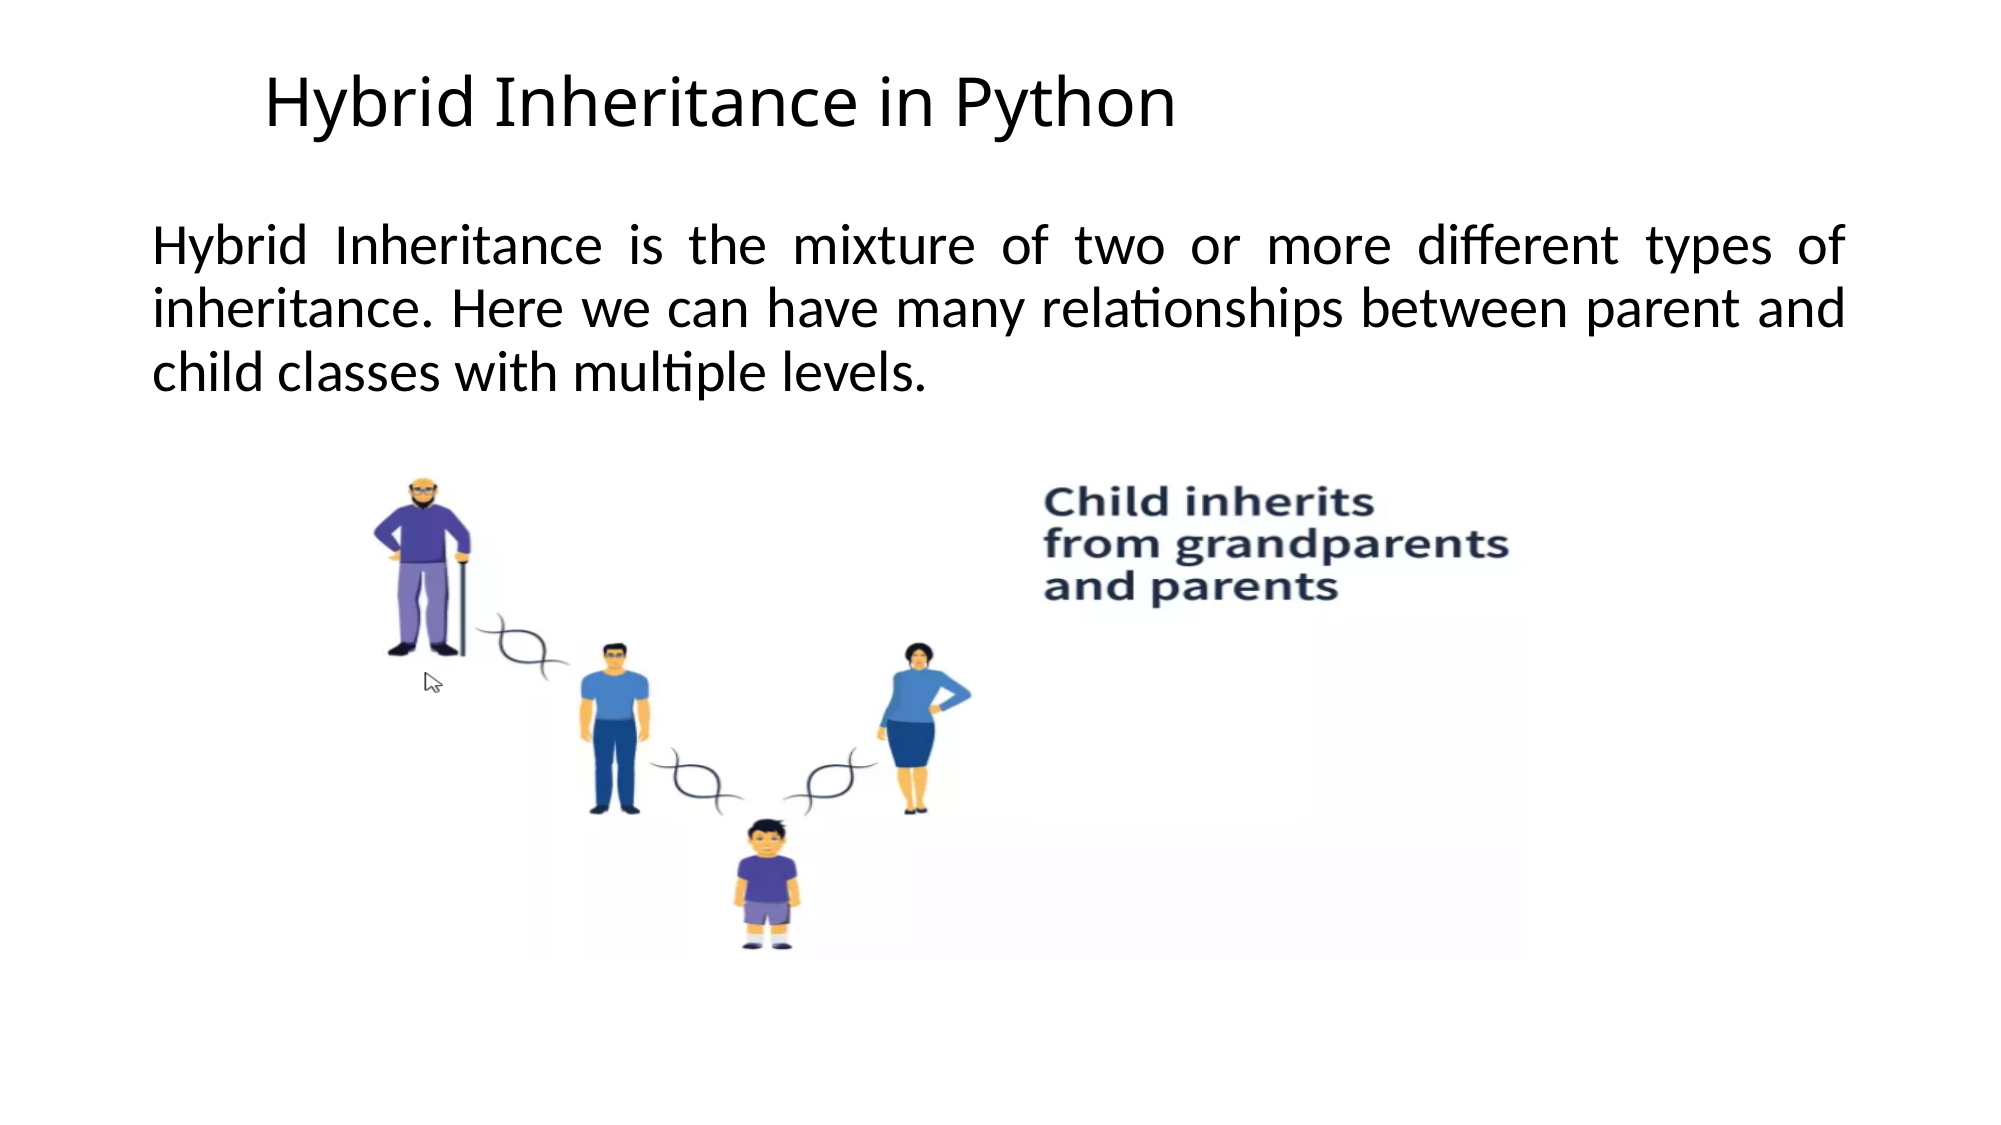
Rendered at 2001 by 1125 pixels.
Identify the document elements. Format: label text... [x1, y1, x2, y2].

title Hybrid Inheritance in Python [137, 59, 1863, 149]
picture [344, 419, 1524, 961]
list Hybrid Inheritance is the mixture of two or more different types of inheritance. Here we can have many relationships between parent and child classes with multiple levels. [137, 207, 1863, 1014]
